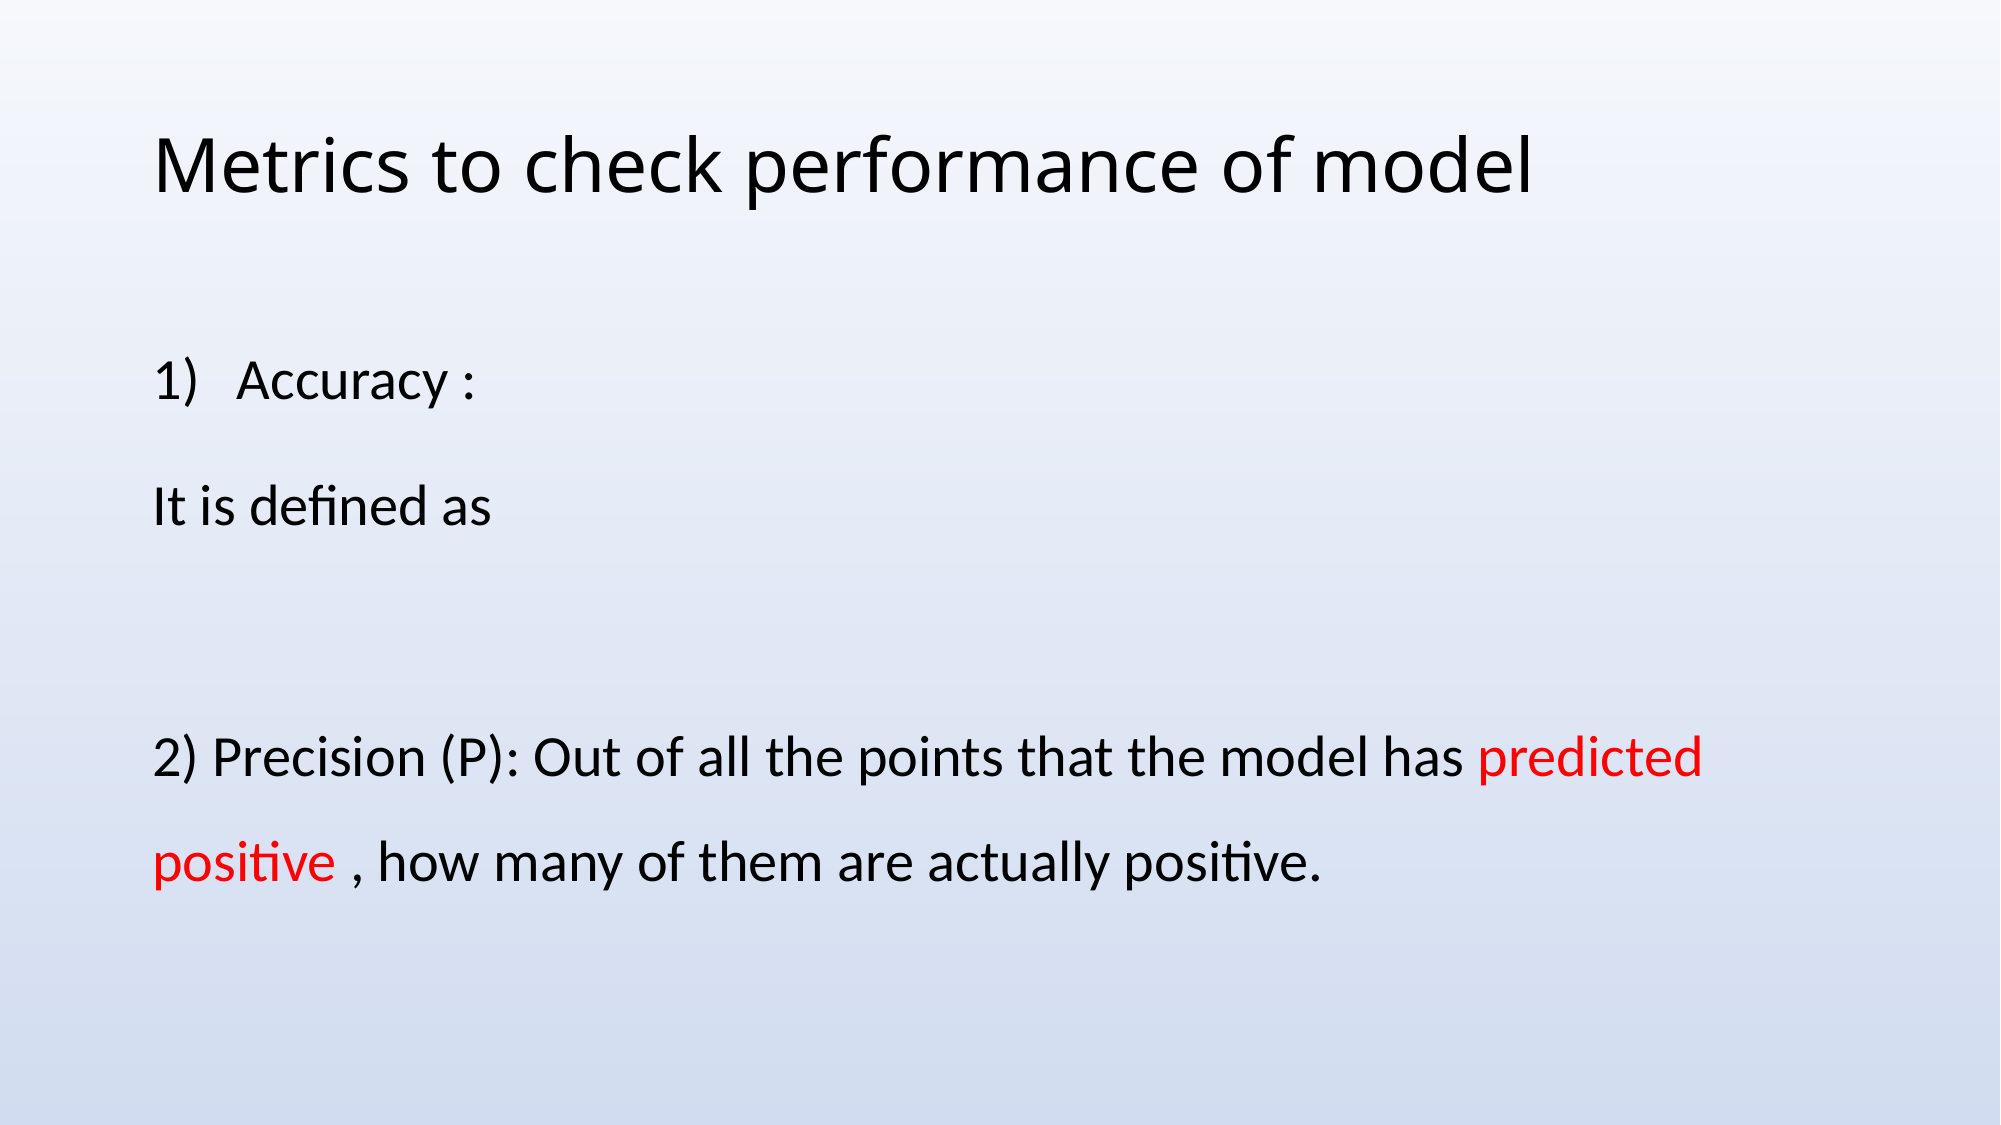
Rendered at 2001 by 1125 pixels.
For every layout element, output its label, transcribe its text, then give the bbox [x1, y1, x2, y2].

title Metrics to check performance of model [137, 59, 1863, 278]
